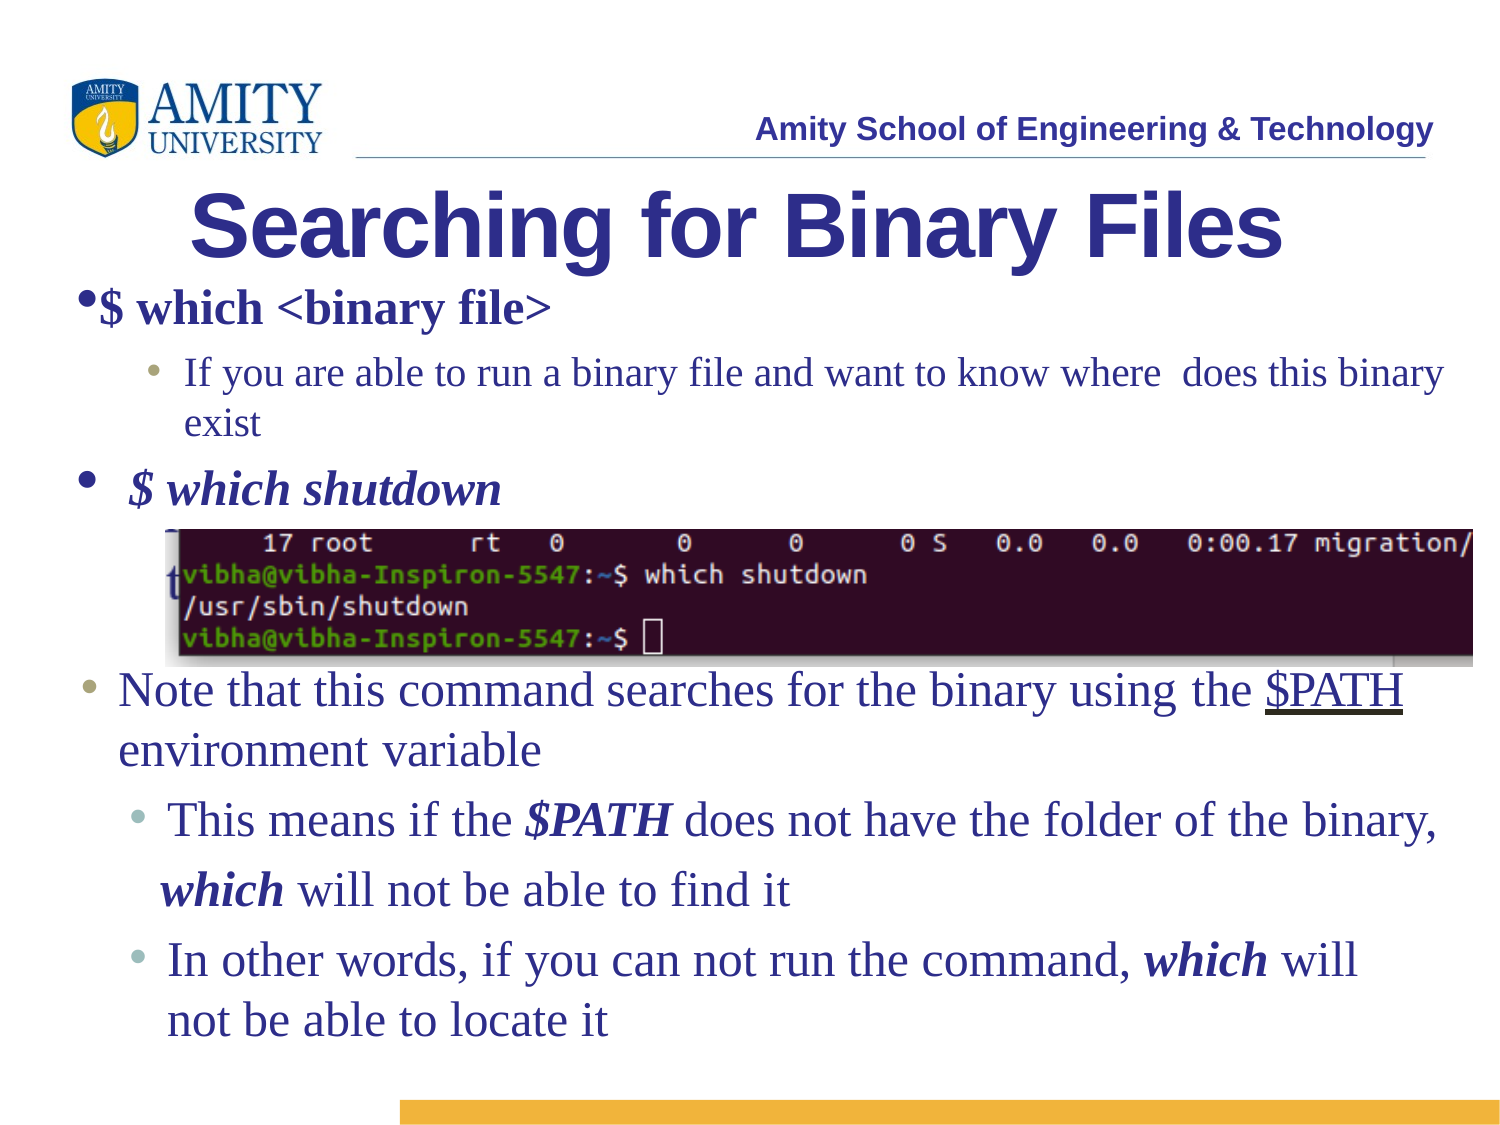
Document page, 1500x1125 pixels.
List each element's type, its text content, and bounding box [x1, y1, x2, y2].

text_box Searching for Binary Files [75, 158, 1425, 266]
picture [165, 528, 1473, 667]
text_box $ which <binary file> If you are able to run a binary file and want to know where does this binary exist $ which shutdown Note that this command searches for the binary using the $PATH environment variable This means if the $PATH does not have the folder of the binary, which will not be able to find it In other words, if you can not run the command, which will not be able to locate it [63, 266, 1464, 1010]
picture [0, 0, 1500, 188]
